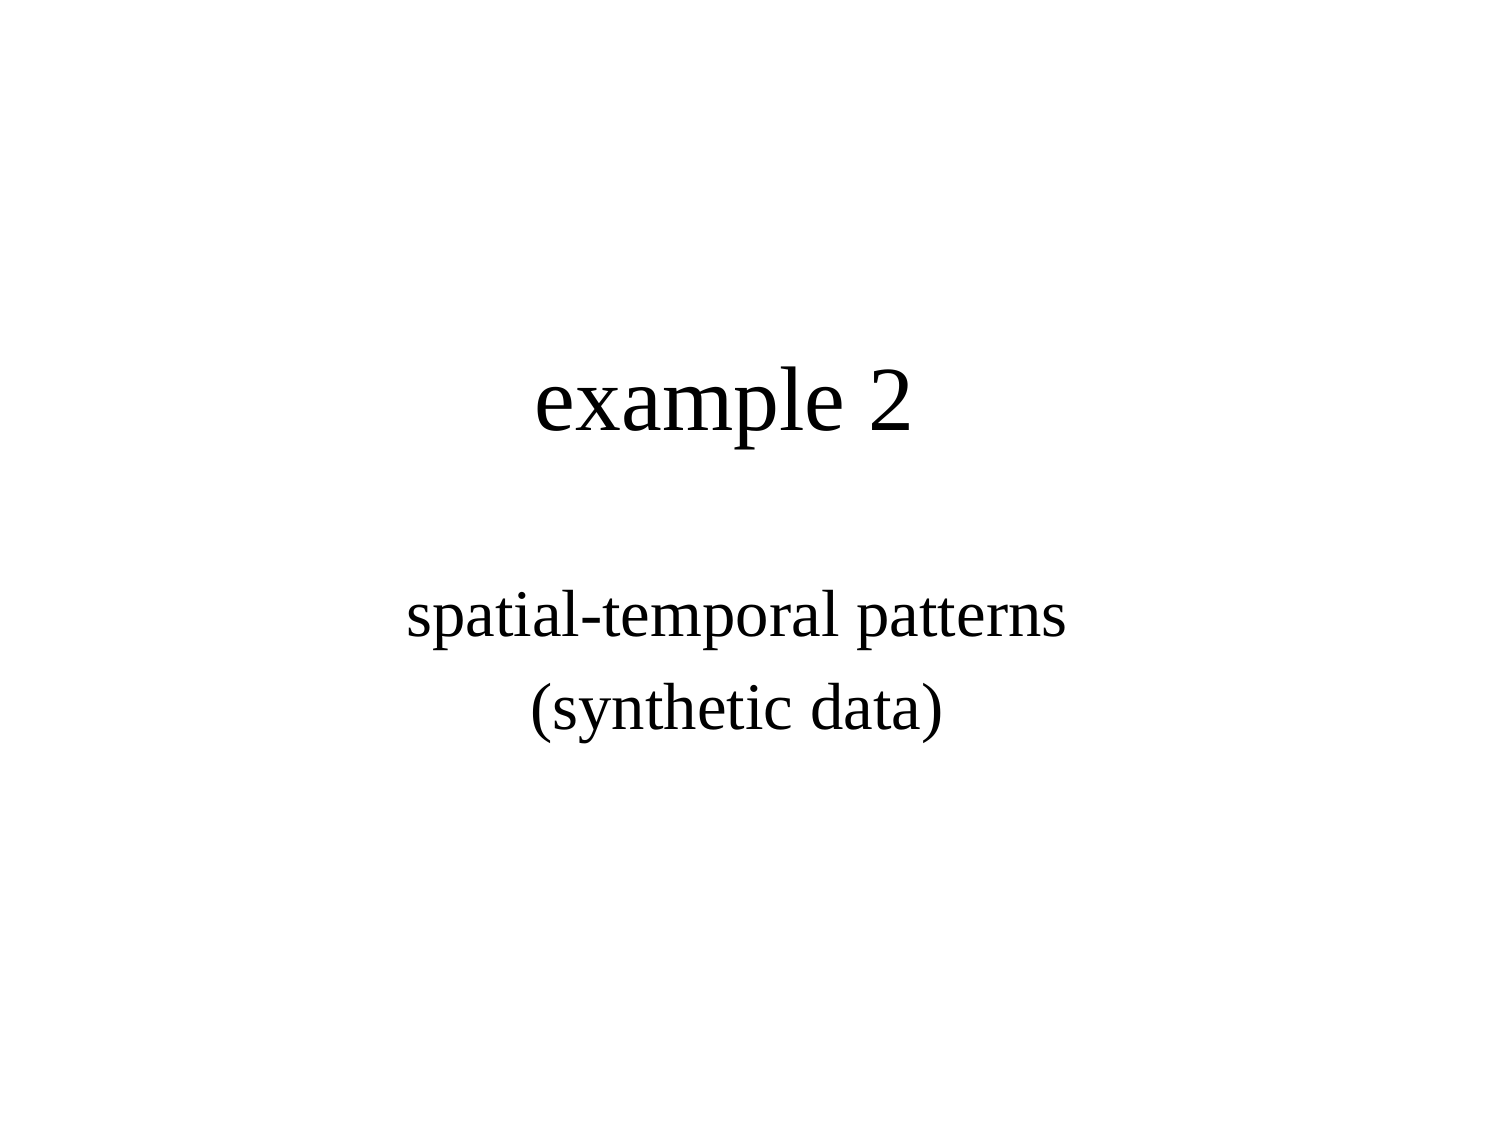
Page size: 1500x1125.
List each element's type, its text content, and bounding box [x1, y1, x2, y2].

title example 2 [50, 299, 1400, 488]
list spatial-temporal patterns (synthetic data) [62, 562, 1413, 675]
